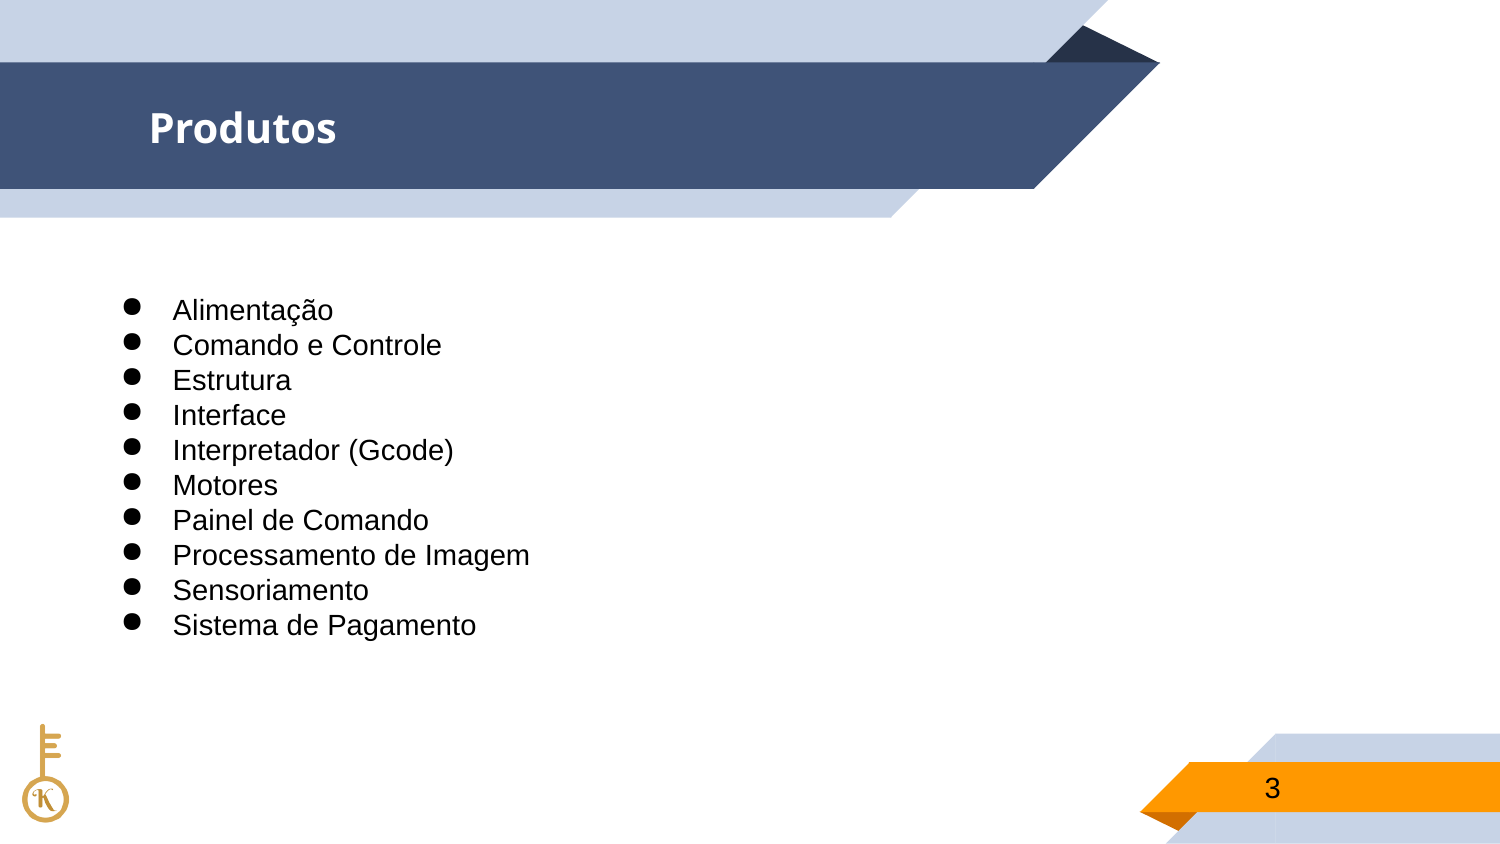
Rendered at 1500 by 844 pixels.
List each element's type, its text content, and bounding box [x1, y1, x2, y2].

picture [0, 655, 163, 844]
text_box Alimentação Comando e Controle Estrutura Interface Interpretador (Gcode) Motores Painel de Comando Processamento de Imagem Sensoriamento Sistema de Pagamento [82, 276, 961, 719]
slide_number ‹#› [1249, 760, 1494, 813]
title Produtos [133, 64, 1035, 190]
